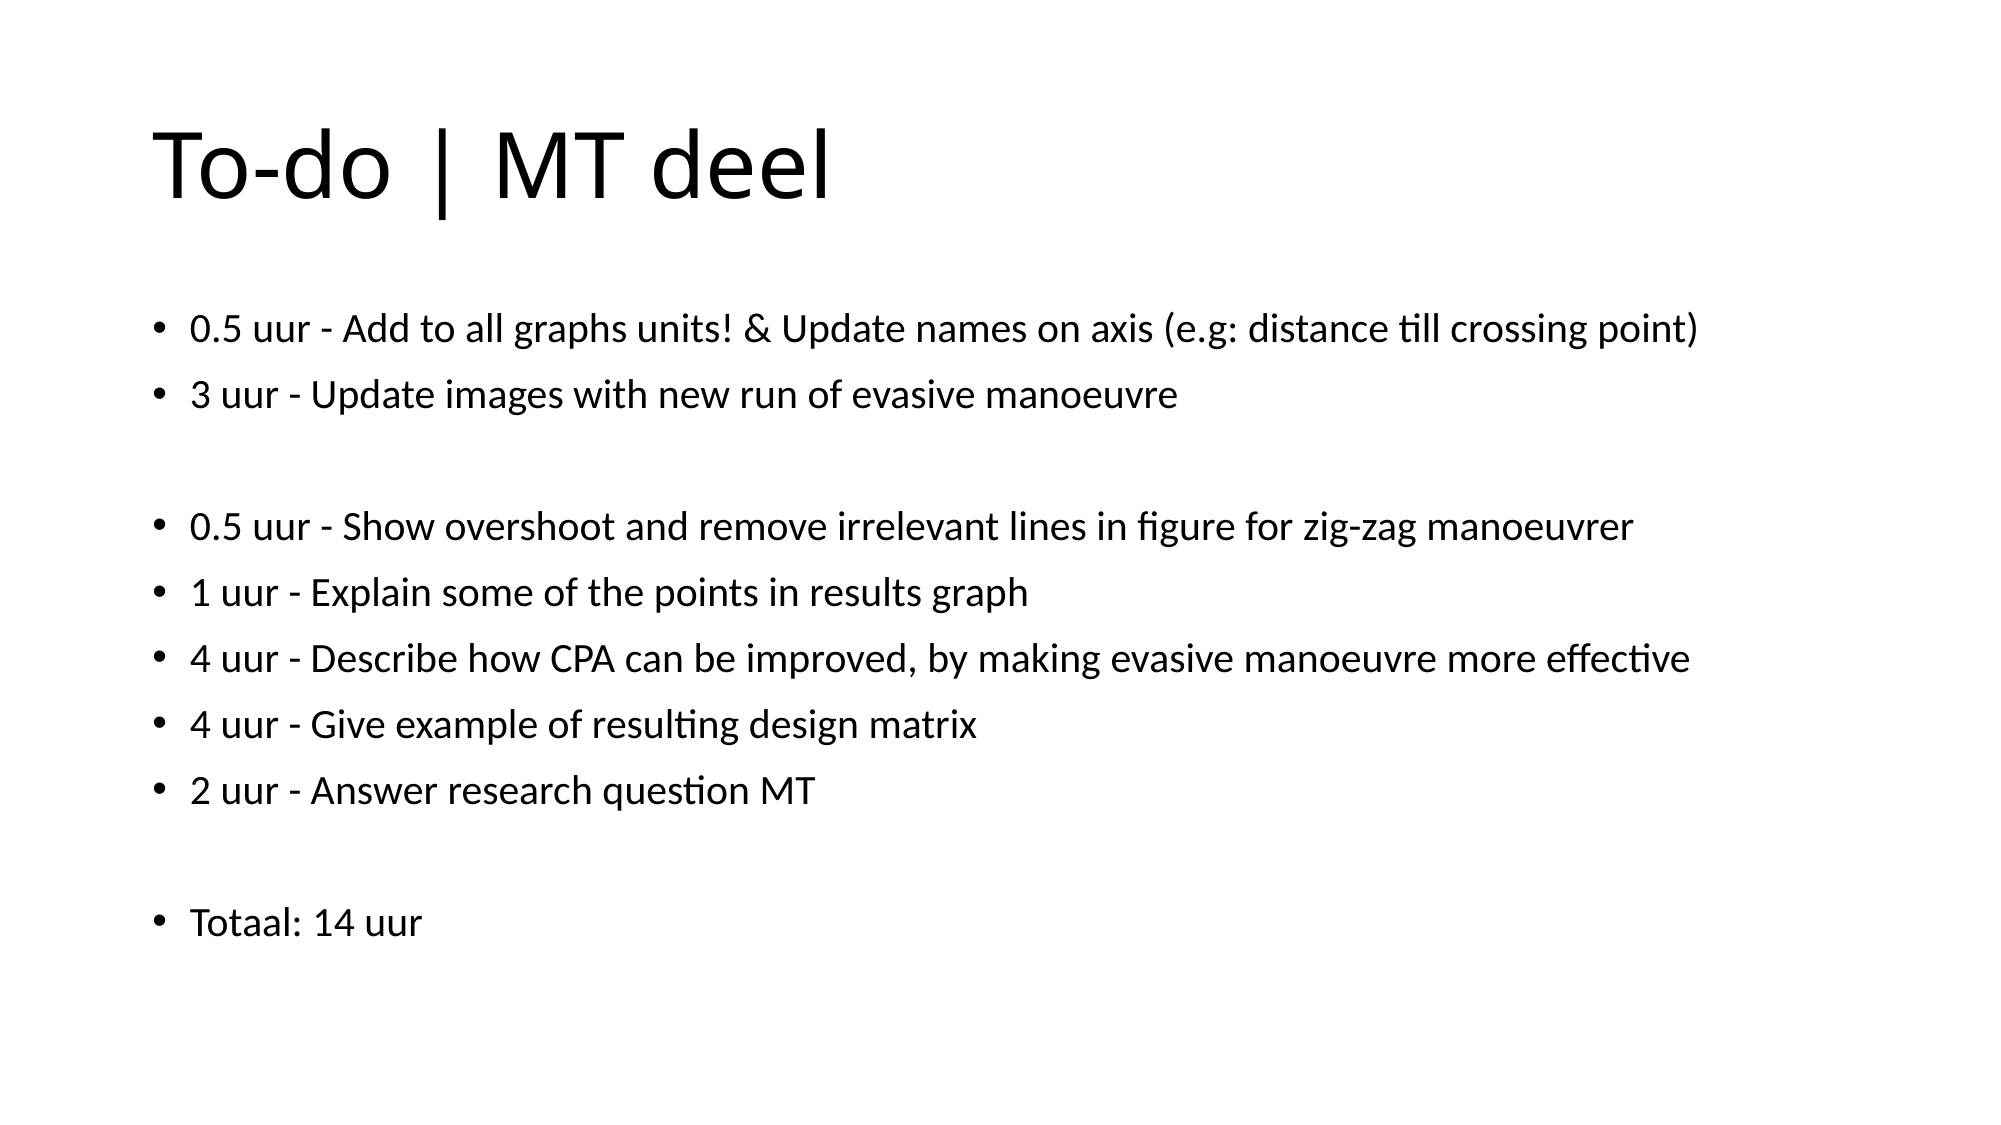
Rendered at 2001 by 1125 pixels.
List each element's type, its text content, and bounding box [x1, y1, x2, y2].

list 0.5 uur - Add to all graphs units! & Update names on axis (e.g: distance till crossing point) 3 uur - Update images with new run of evasive manoeuvre 0.5 uur - Show overshoot and remove irrelevant lines in figure for zig-zag manoeuvrer 1 uur - Explain some of the points in results graph 4 uur - Describe how CPA can be improved, by making evasive manoeuvre more effective 4 uur - Give example of resulting design matrix 2 uur - Answer research question MT Totaal: 14 uur [137, 299, 1863, 1014]
title To-do | MT deel [137, 59, 1863, 278]
